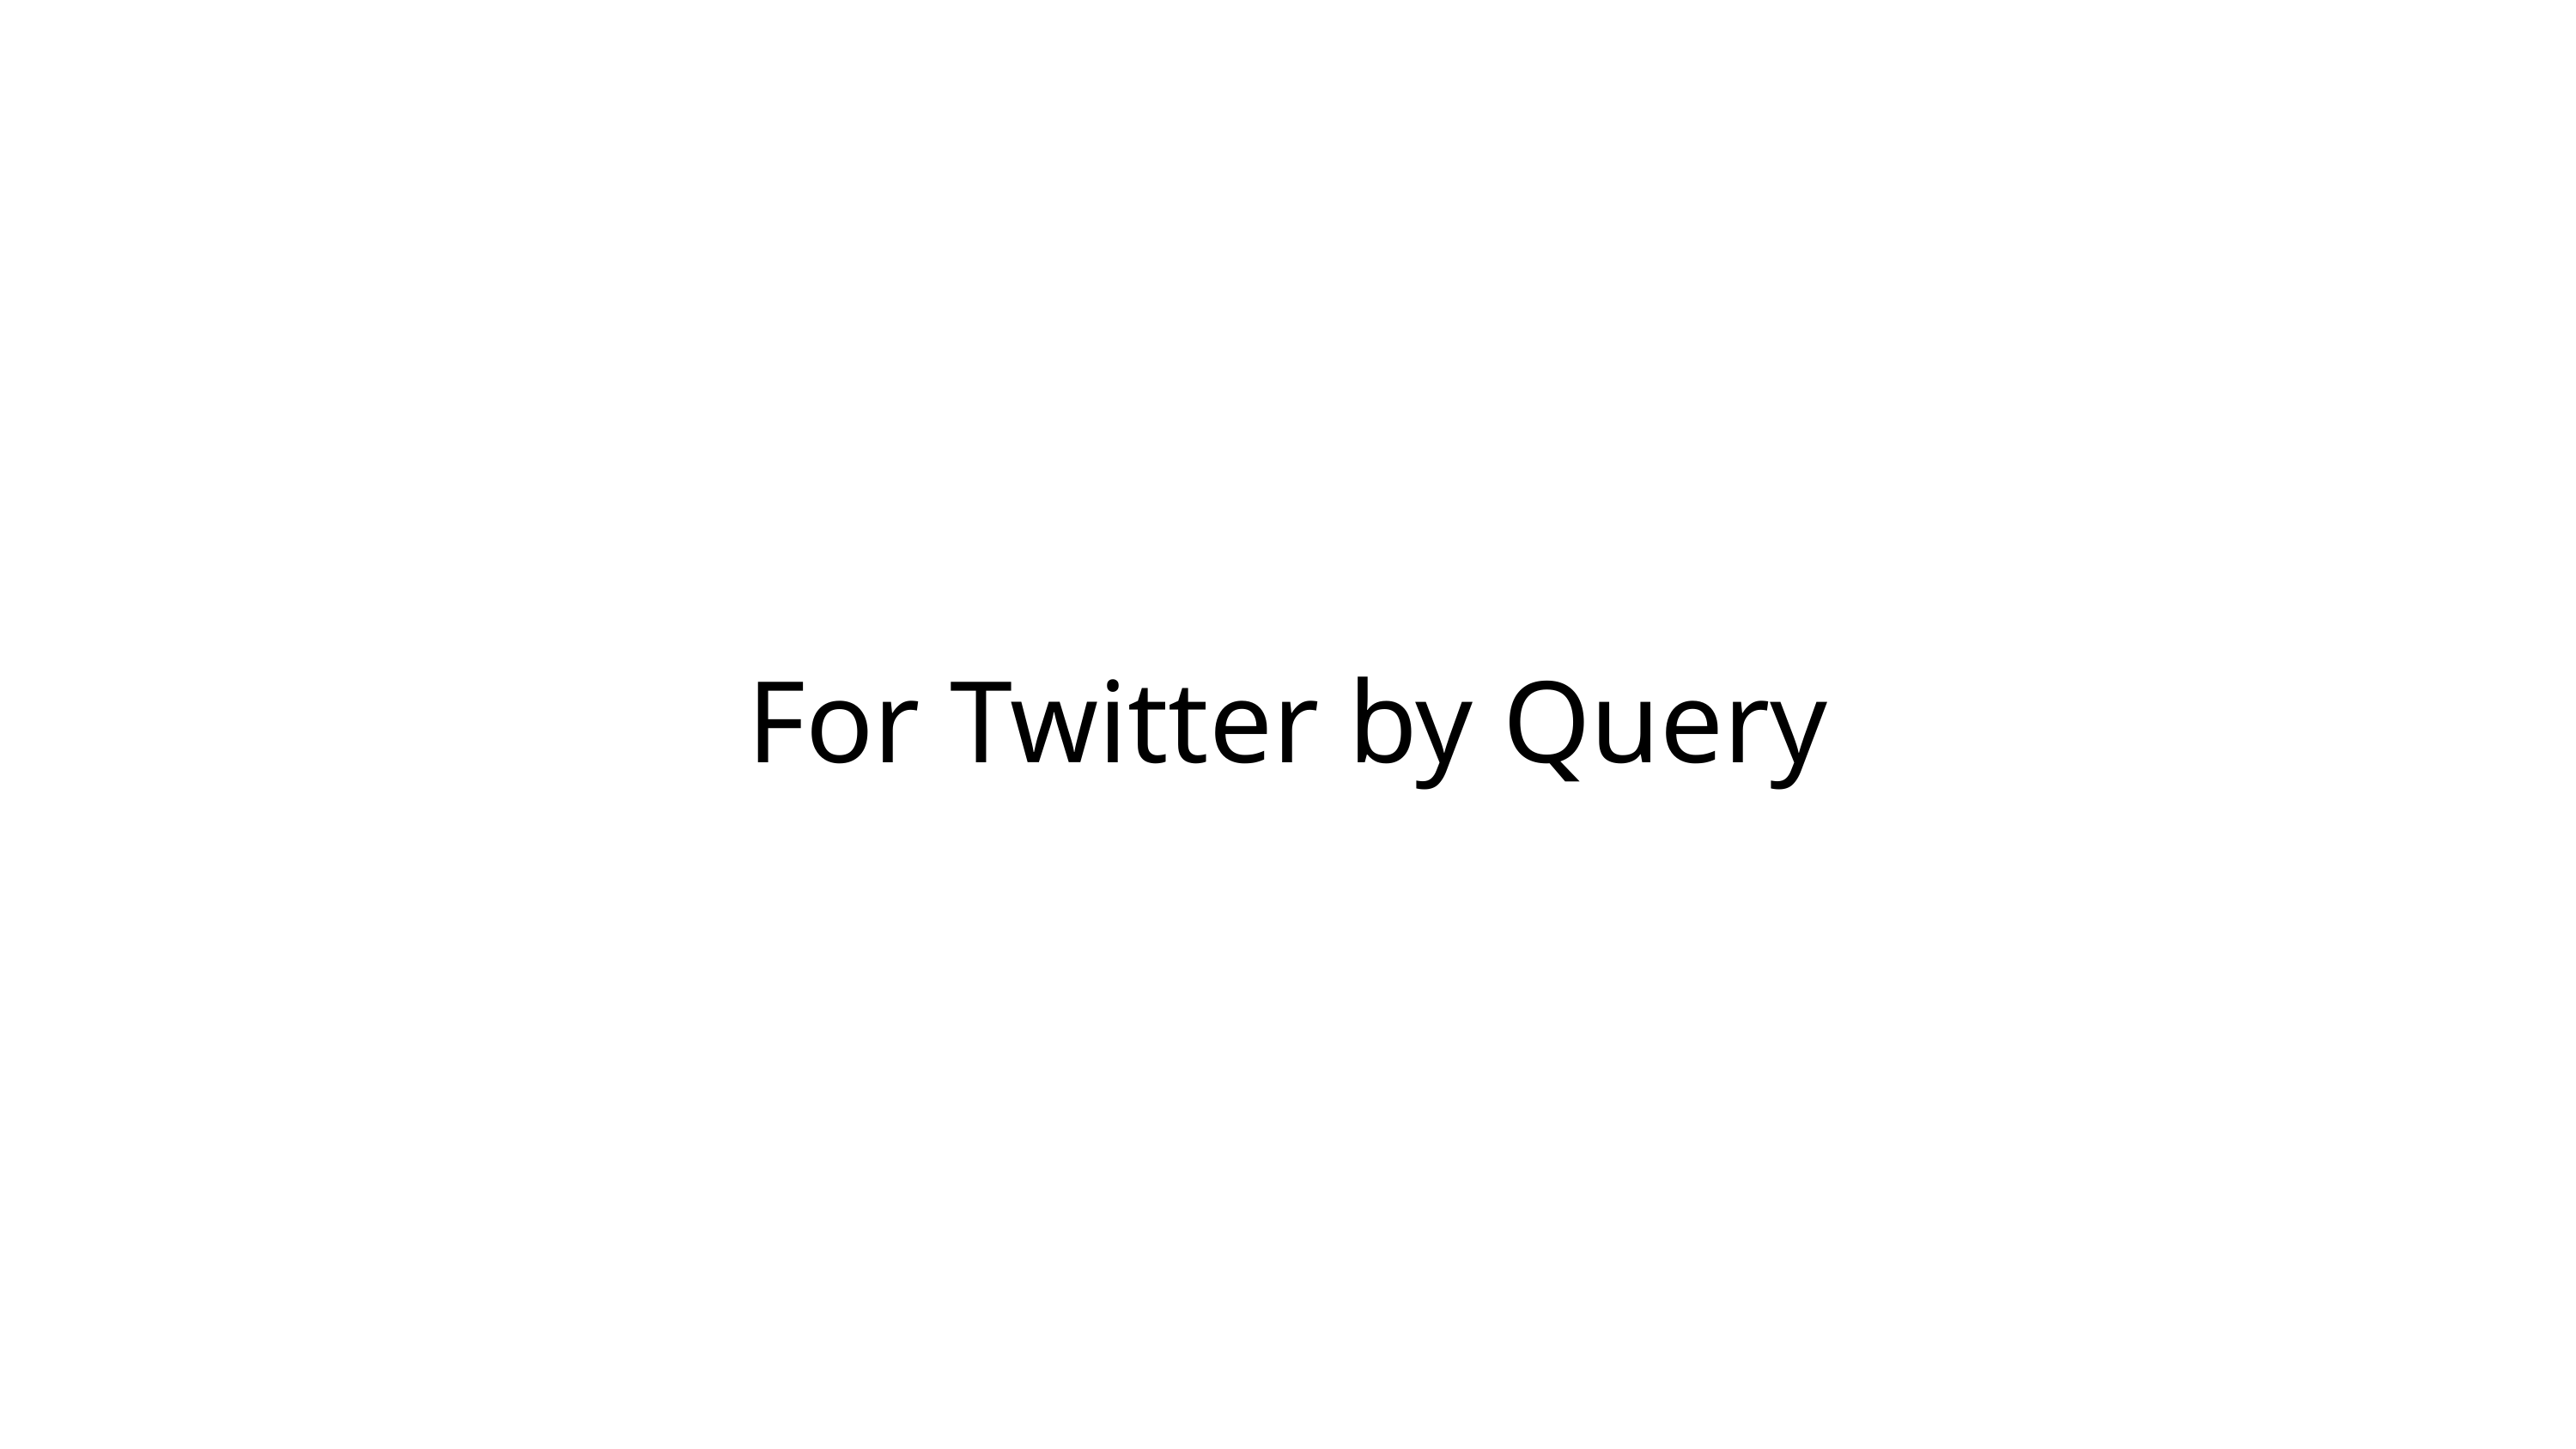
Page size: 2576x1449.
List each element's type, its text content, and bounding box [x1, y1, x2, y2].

text_box For Twitter by Query [144, 661, 2432, 785]
